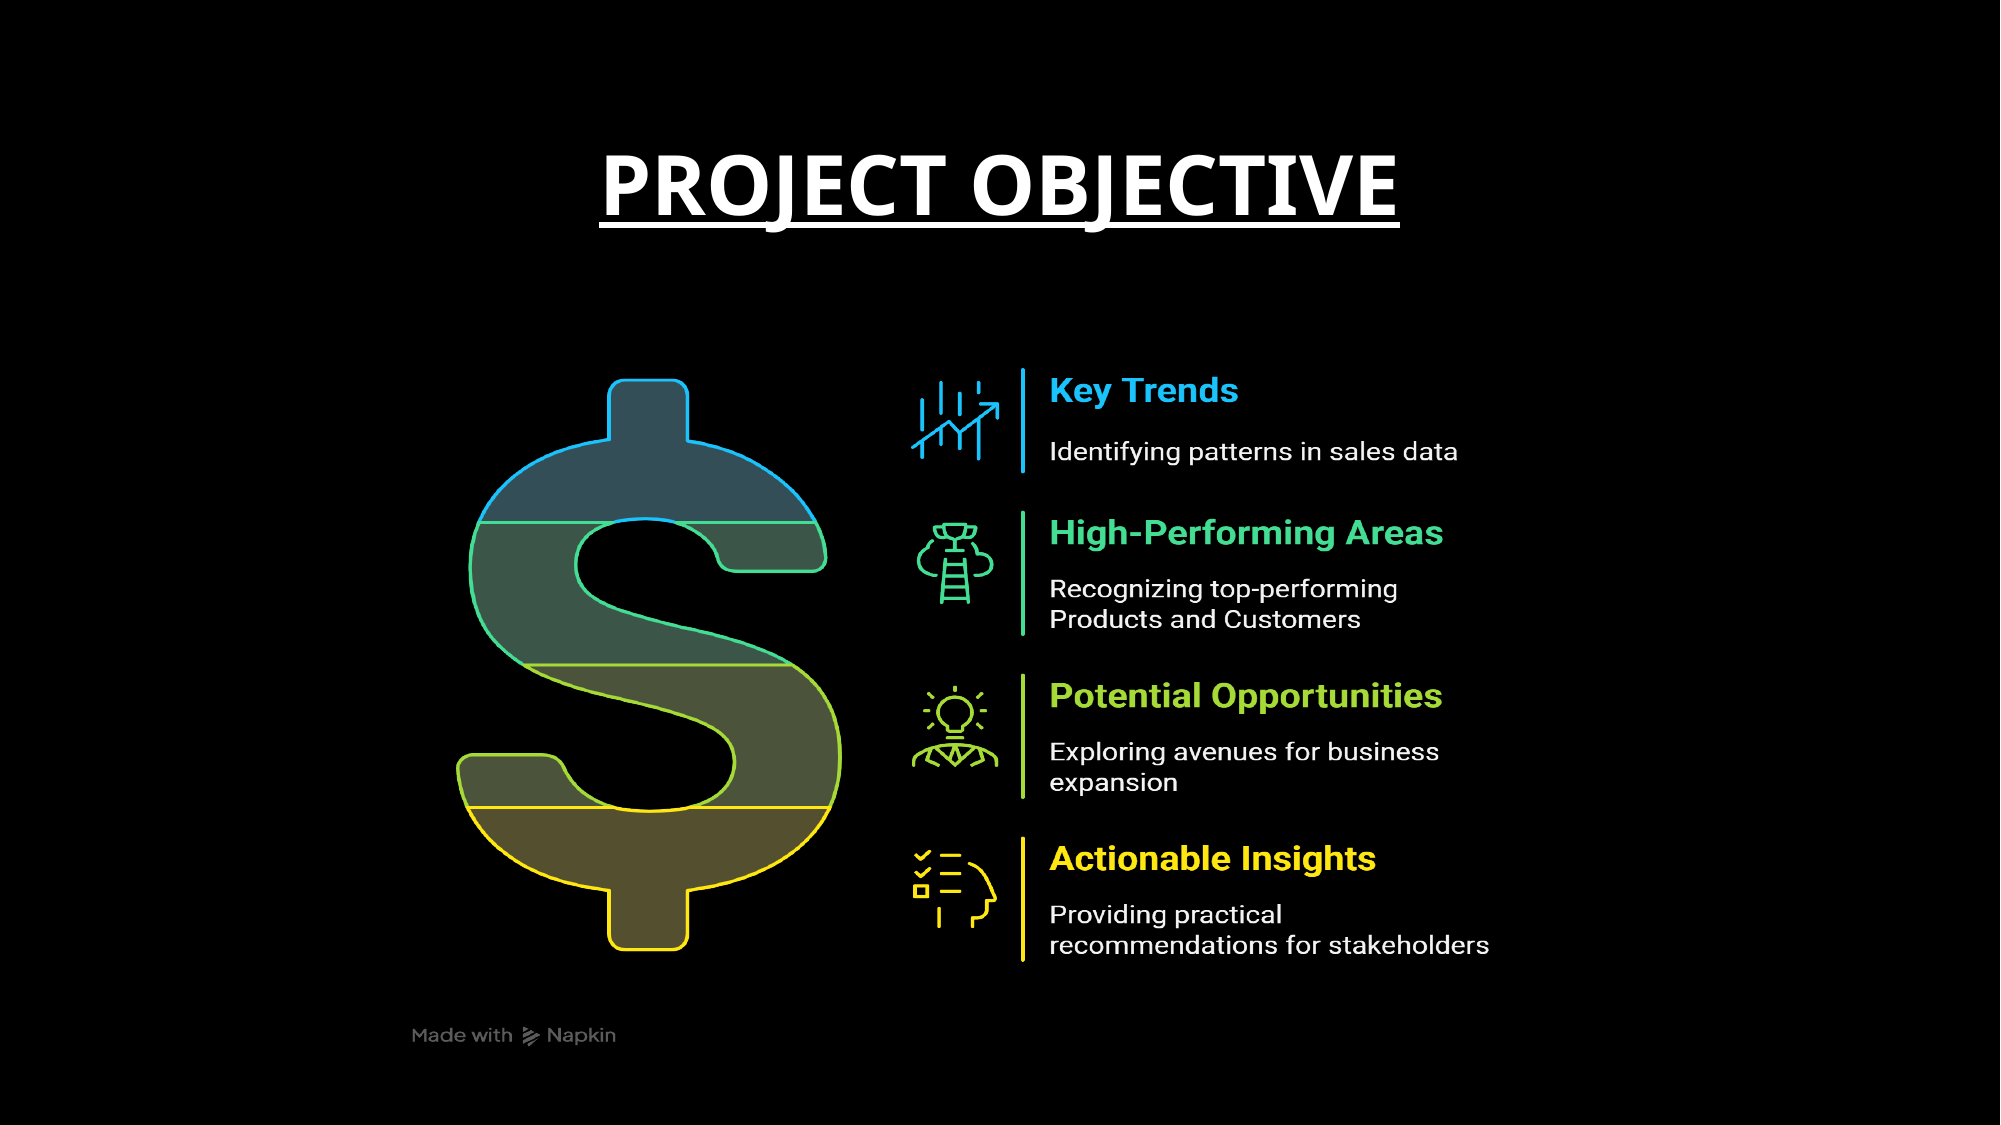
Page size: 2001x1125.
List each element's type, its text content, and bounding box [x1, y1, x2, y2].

title PROJECT OBJECTIVE [137, 100, 1863, 278]
picture [367, 166, 1633, 1082]
